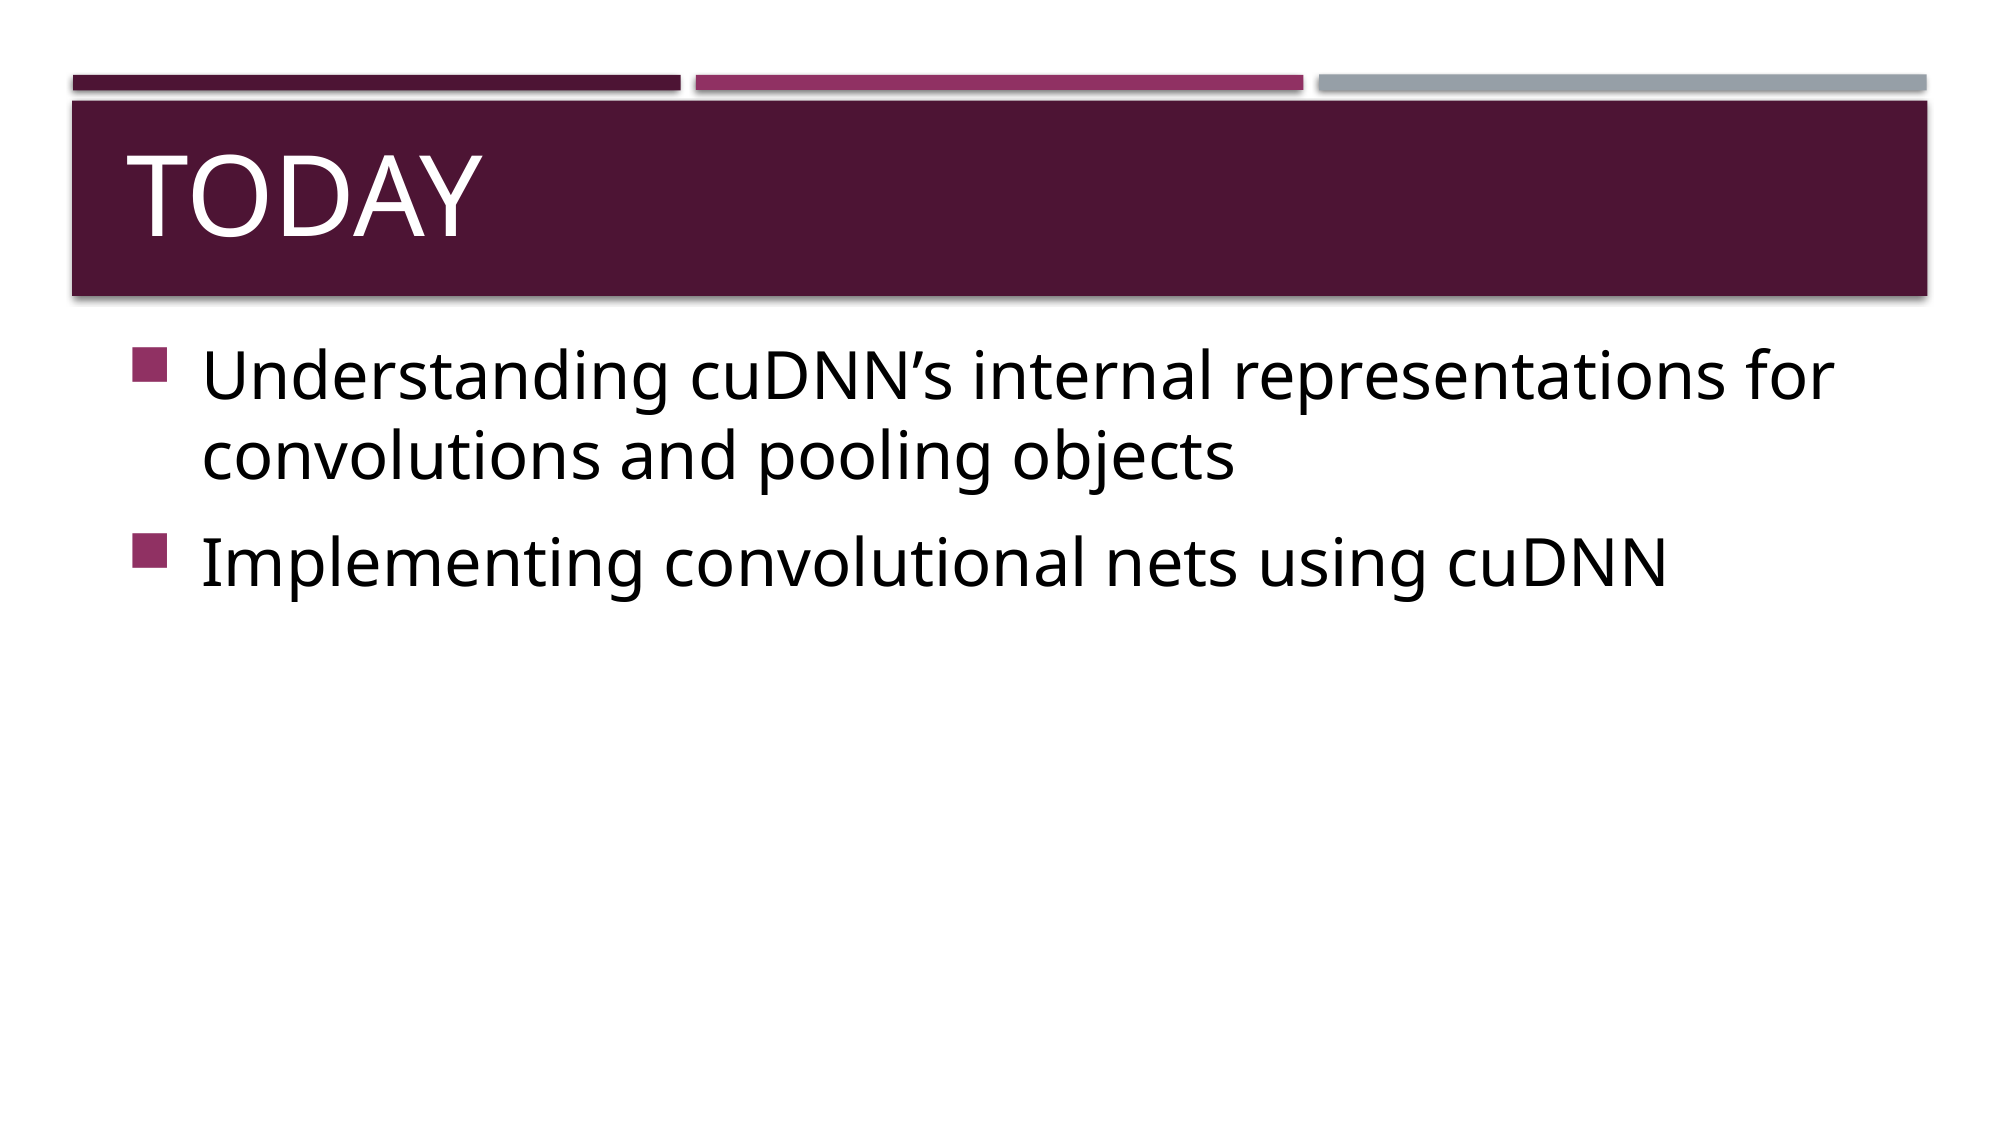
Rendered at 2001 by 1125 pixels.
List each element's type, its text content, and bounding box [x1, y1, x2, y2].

title Today [111, 114, 1880, 267]
list Understanding cuDNN’s internal representations for convolutions and pooling objects Implementing convolutional nets using cuDNN [111, 325, 1880, 1048]
